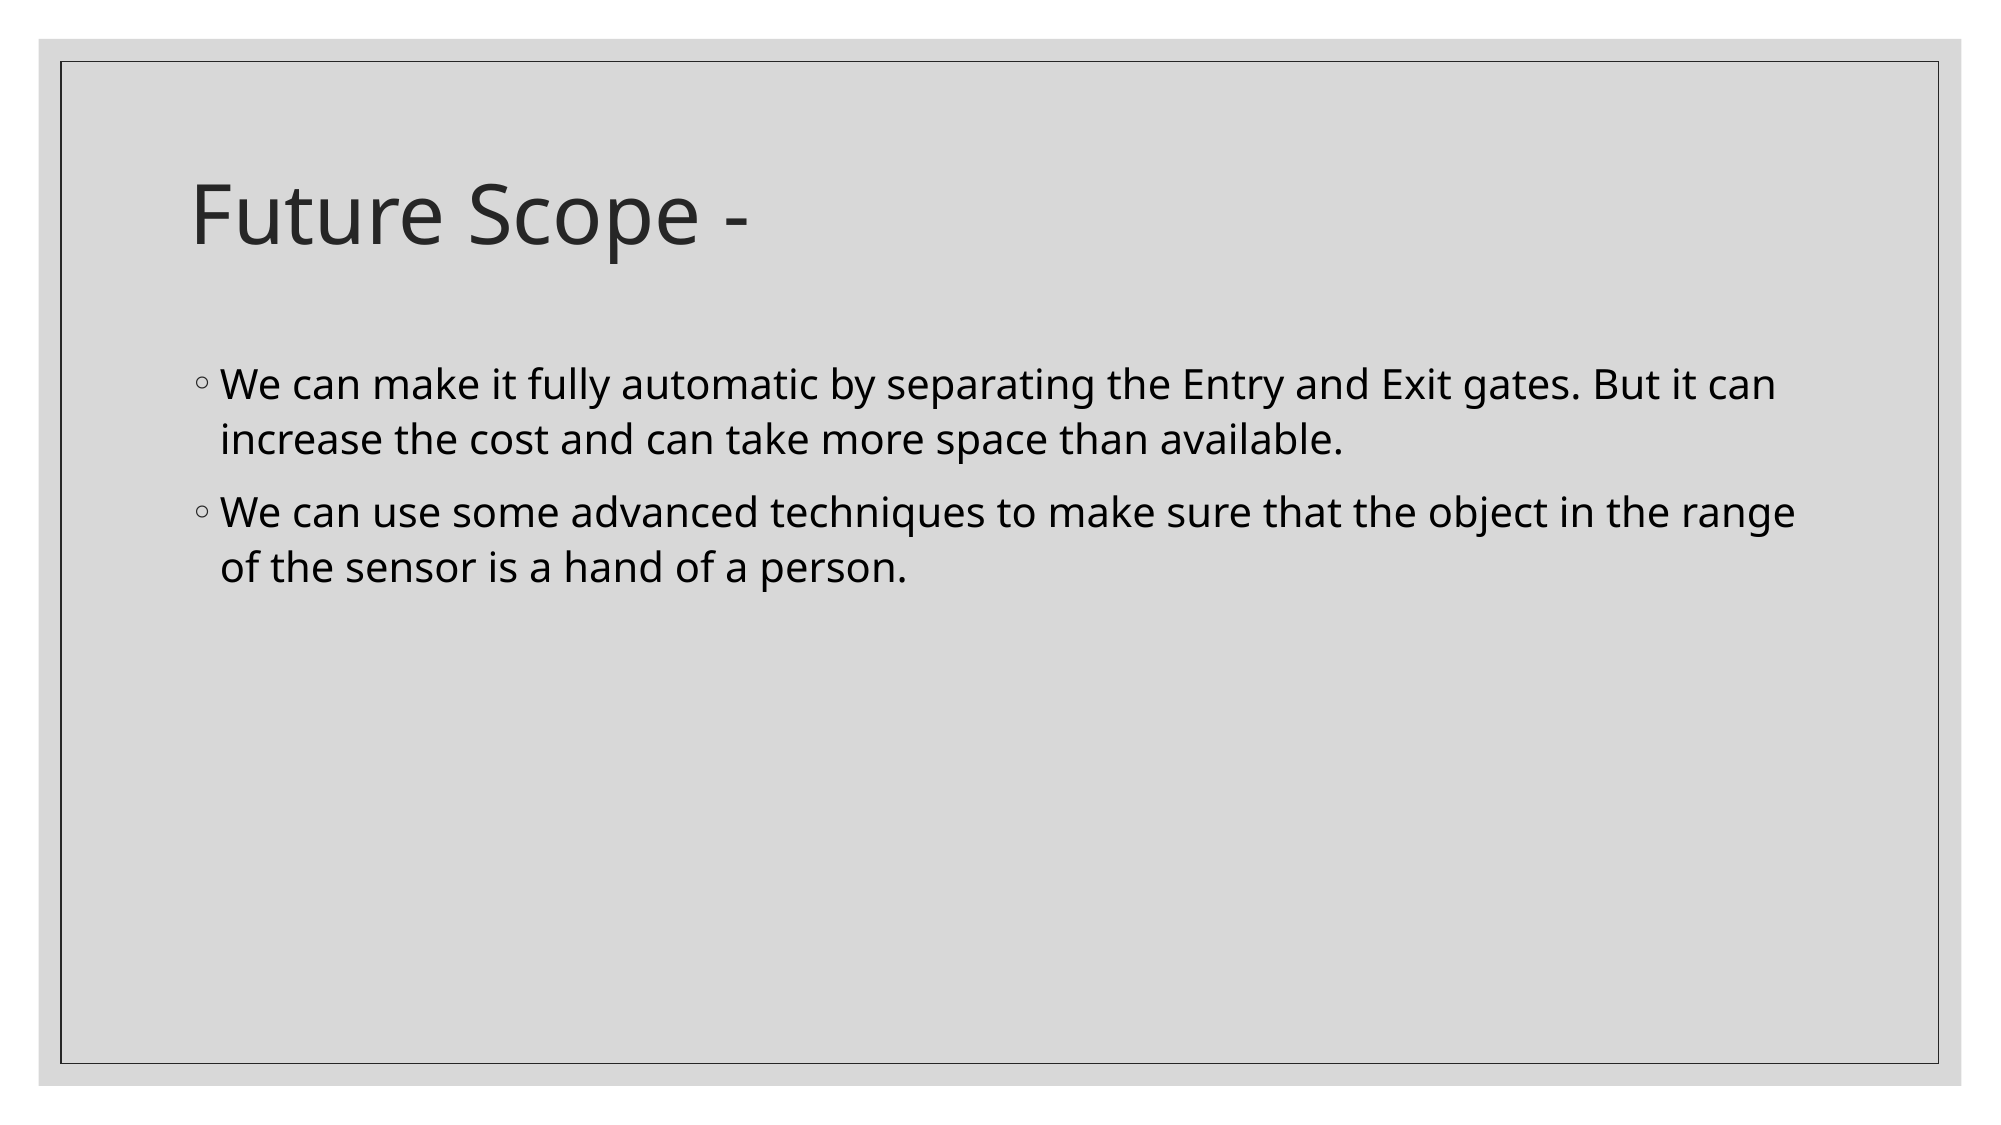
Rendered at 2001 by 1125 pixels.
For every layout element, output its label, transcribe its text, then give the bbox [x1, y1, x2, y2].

list We can make it fully automatic by separating the Entry and Exit gates. But it can increase the cost and can take more space than available. We can use some advanced techniques to make sure that the object in the range of the sensor is a hand of a person. [174, 345, 1825, 977]
title Future Scope - [174, 105, 1825, 331]
